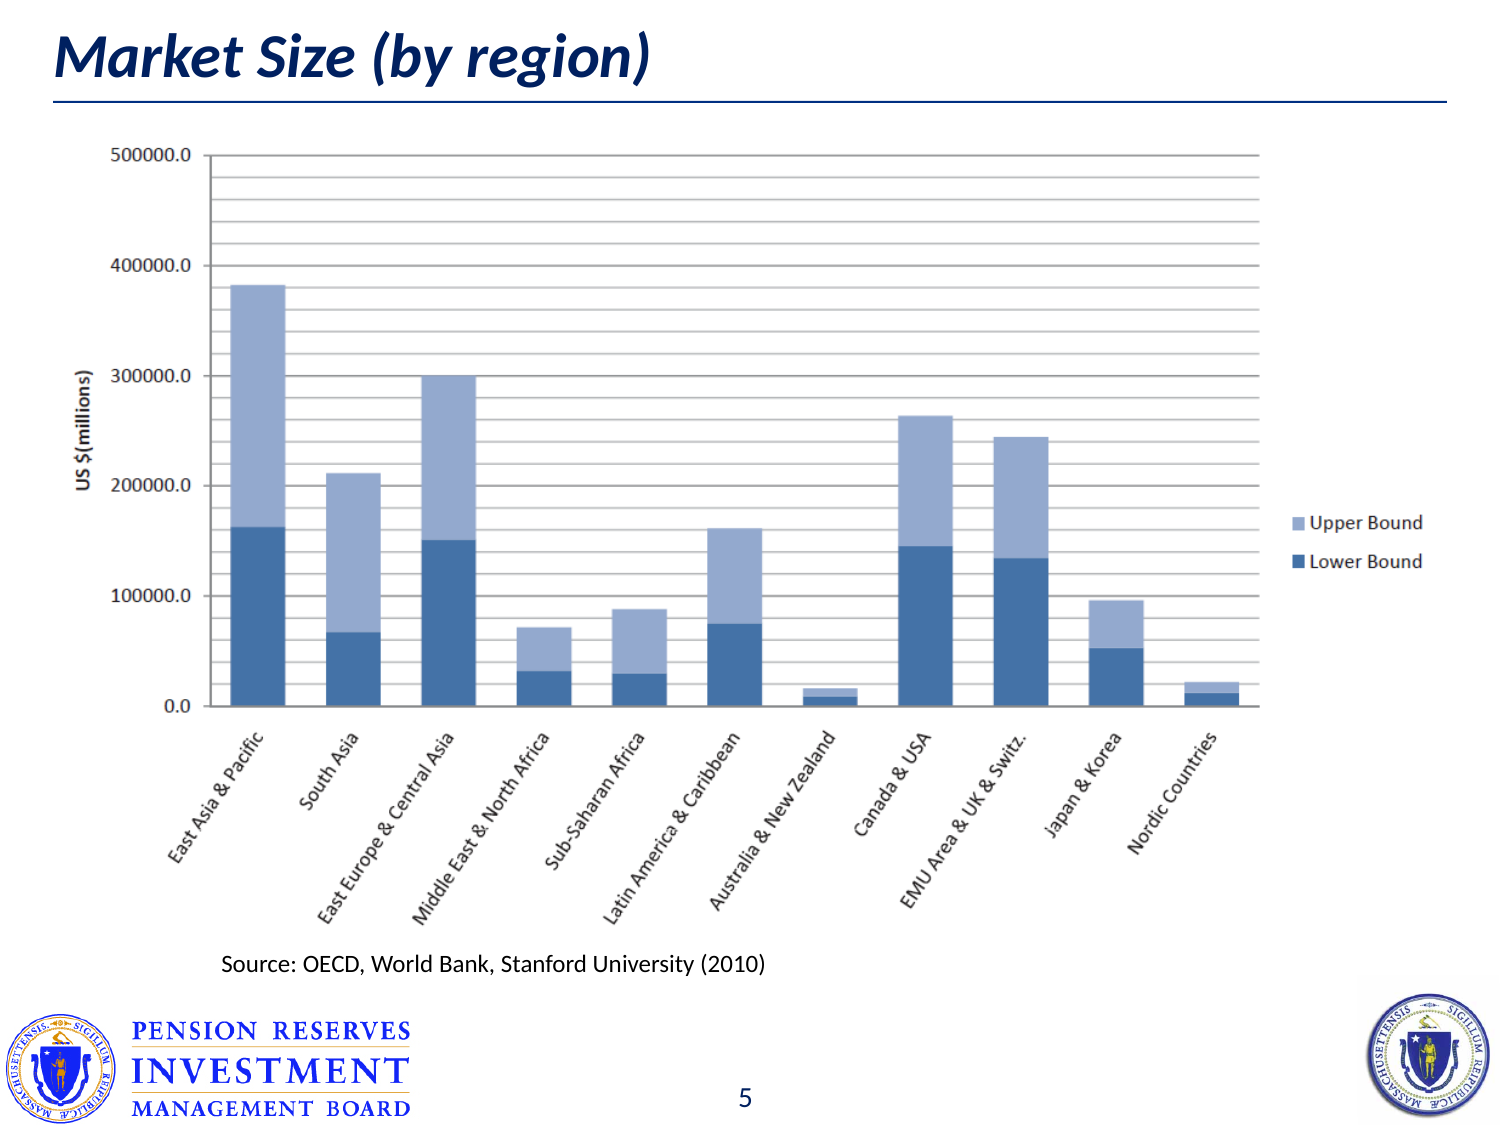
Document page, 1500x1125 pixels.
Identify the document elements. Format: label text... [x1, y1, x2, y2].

text_box Source: OECD, World Bank, Stanford University (2010) [206, 940, 1282, 986]
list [52, 125, 1448, 929]
picture [1357, 975, 1500, 1125]
title Market Size (by region) [53, 20, 1447, 91]
picture [0, 1012, 422, 1125]
